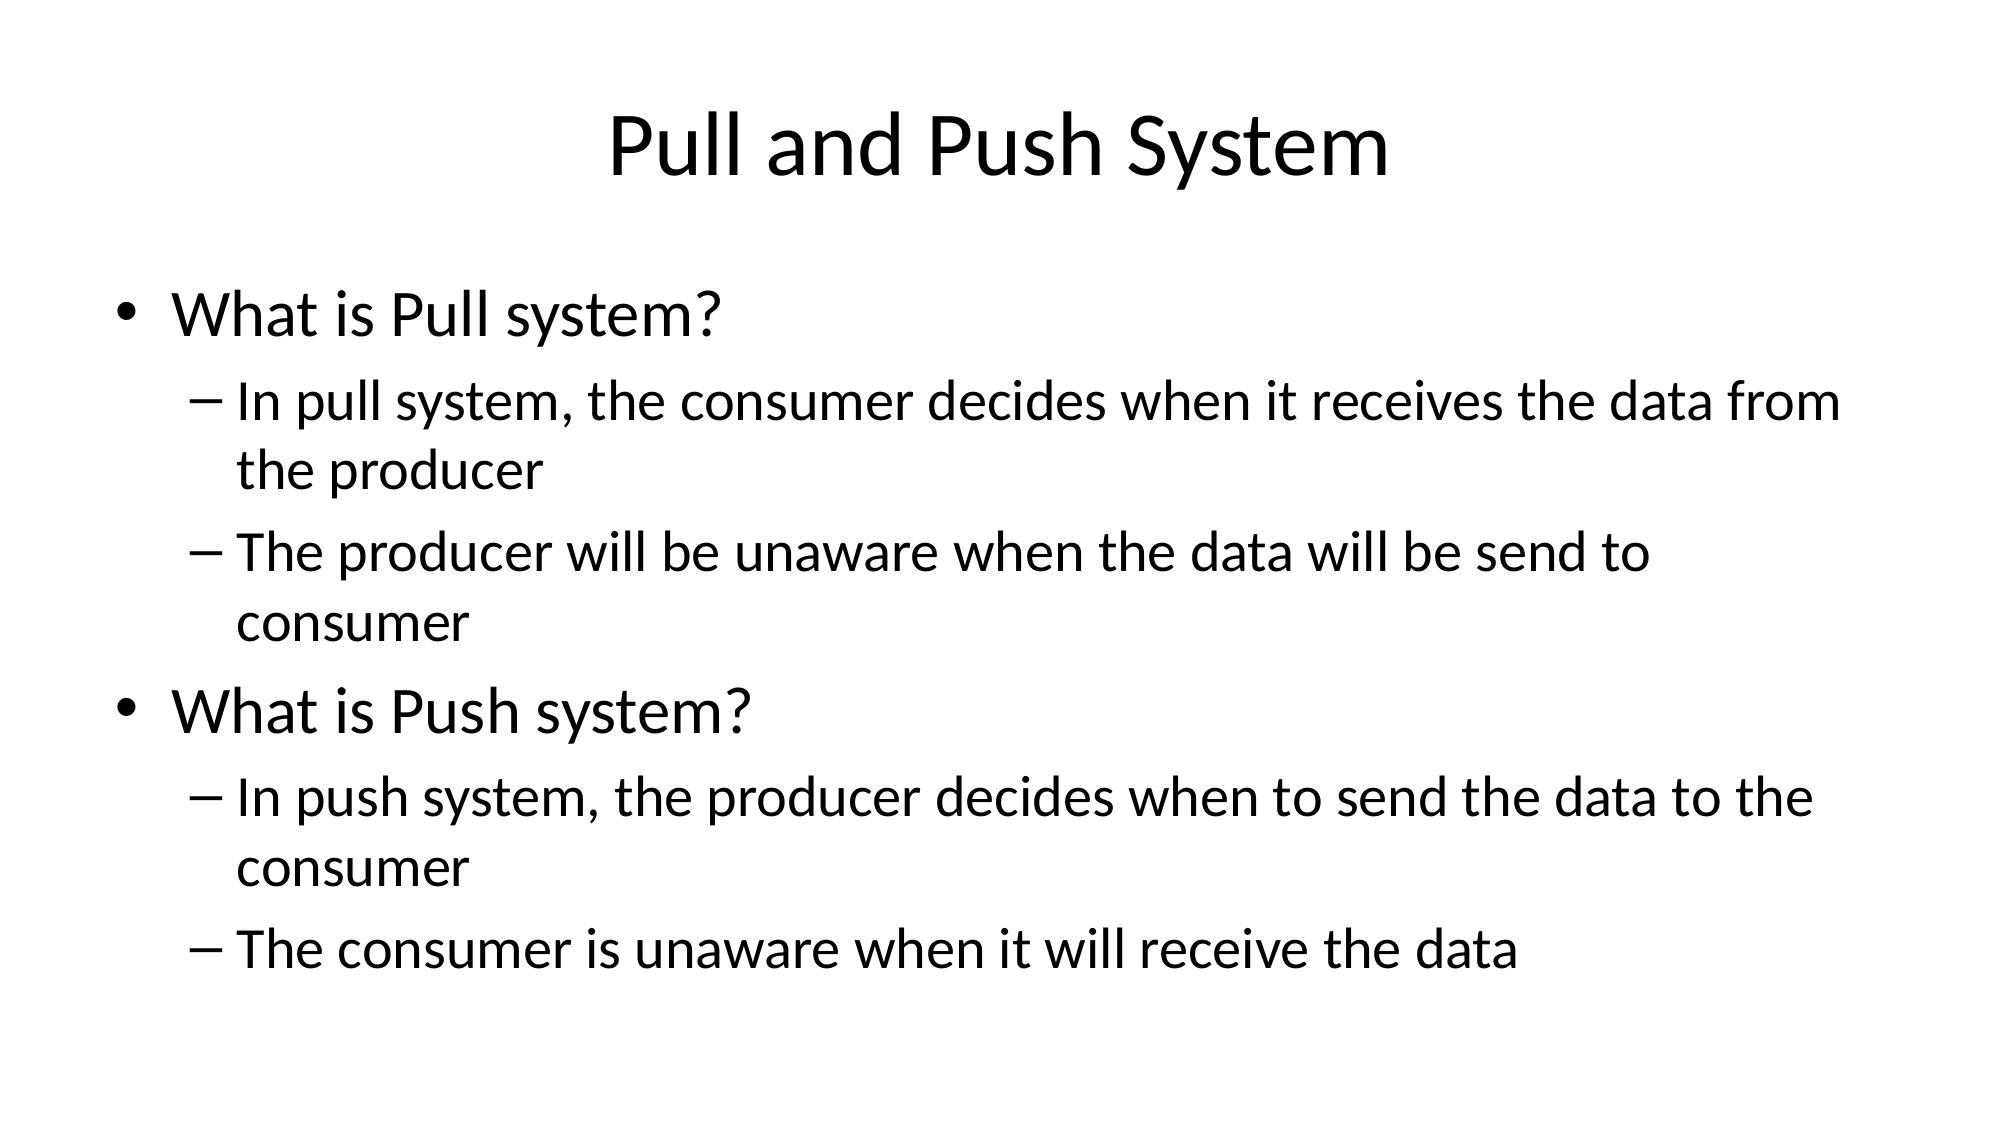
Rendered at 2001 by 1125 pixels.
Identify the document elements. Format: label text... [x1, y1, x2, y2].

list What is Pull system? In pull system, the consumer decides when it receives the data from the producer The producer will be unaware when the data will be send to consumer What is Push system? In push system, the producer decides when to send the data to the consumer The consumer is unaware when it will receive the data [99, 262, 1900, 1005]
title Pull and Push System [99, 45, 1900, 233]
